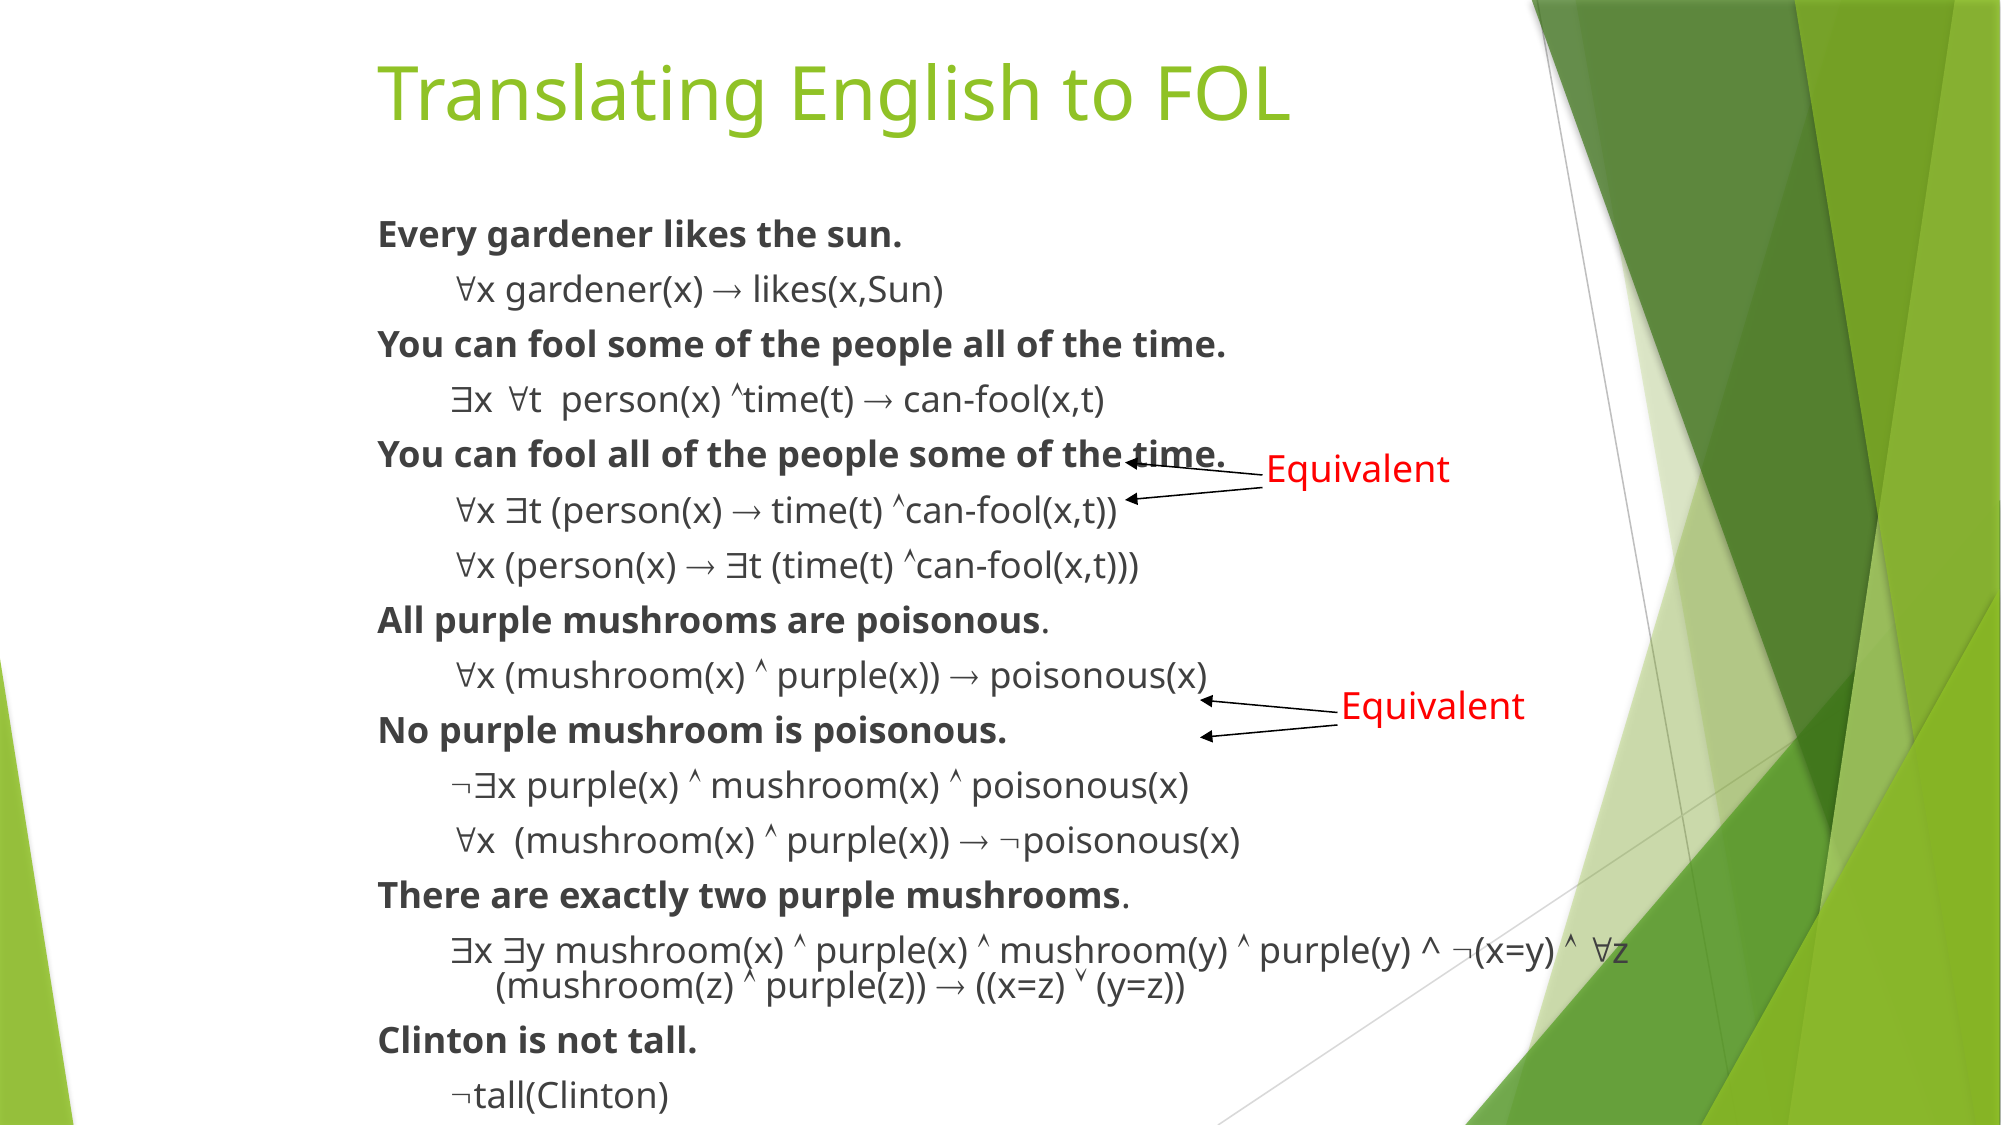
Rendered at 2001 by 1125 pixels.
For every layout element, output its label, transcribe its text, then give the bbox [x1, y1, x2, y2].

text_box [1200, 694, 1338, 713]
text_box [1125, 457, 1263, 476]
list Every gardener likes the sun. x gardener(x)  likes(x,Sun) You can fool some of the people all of the time. x t person(x) time(t)  can-fool(x,t) You can fool all of the people some of the time. x t (person(x)  time(t) can-fool(x,t)) x (person(x)  t (time(t) can-fool(x,t))) All purple mushrooms are poisonous. x (mushroom(x)  purple(x))  poisonous(x) No purple mushroom is poisonous. x purple(x)  mushroom(x)  poisonous(x) x (mushroom(x)  purple(x))  poisonous(x) There are exactly two purple mushrooms. x y mushroom(x)  purple(x)  mushroom(y)  purple(y) ^ (x=y)  z (mushroom(z)  purple(z))  ((x=z)  (y=z)) Clinton is not tall. tall(Clinton) [362, 212, 1713, 1125]
text_box [1200, 724, 1338, 743]
text_box Equivalent [1326, 674, 1541, 735]
text_box [1125, 487, 1263, 506]
title Translating English to FOL [362, 37, 1638, 212]
text_box Equivalent [1251, 437, 1466, 498]
